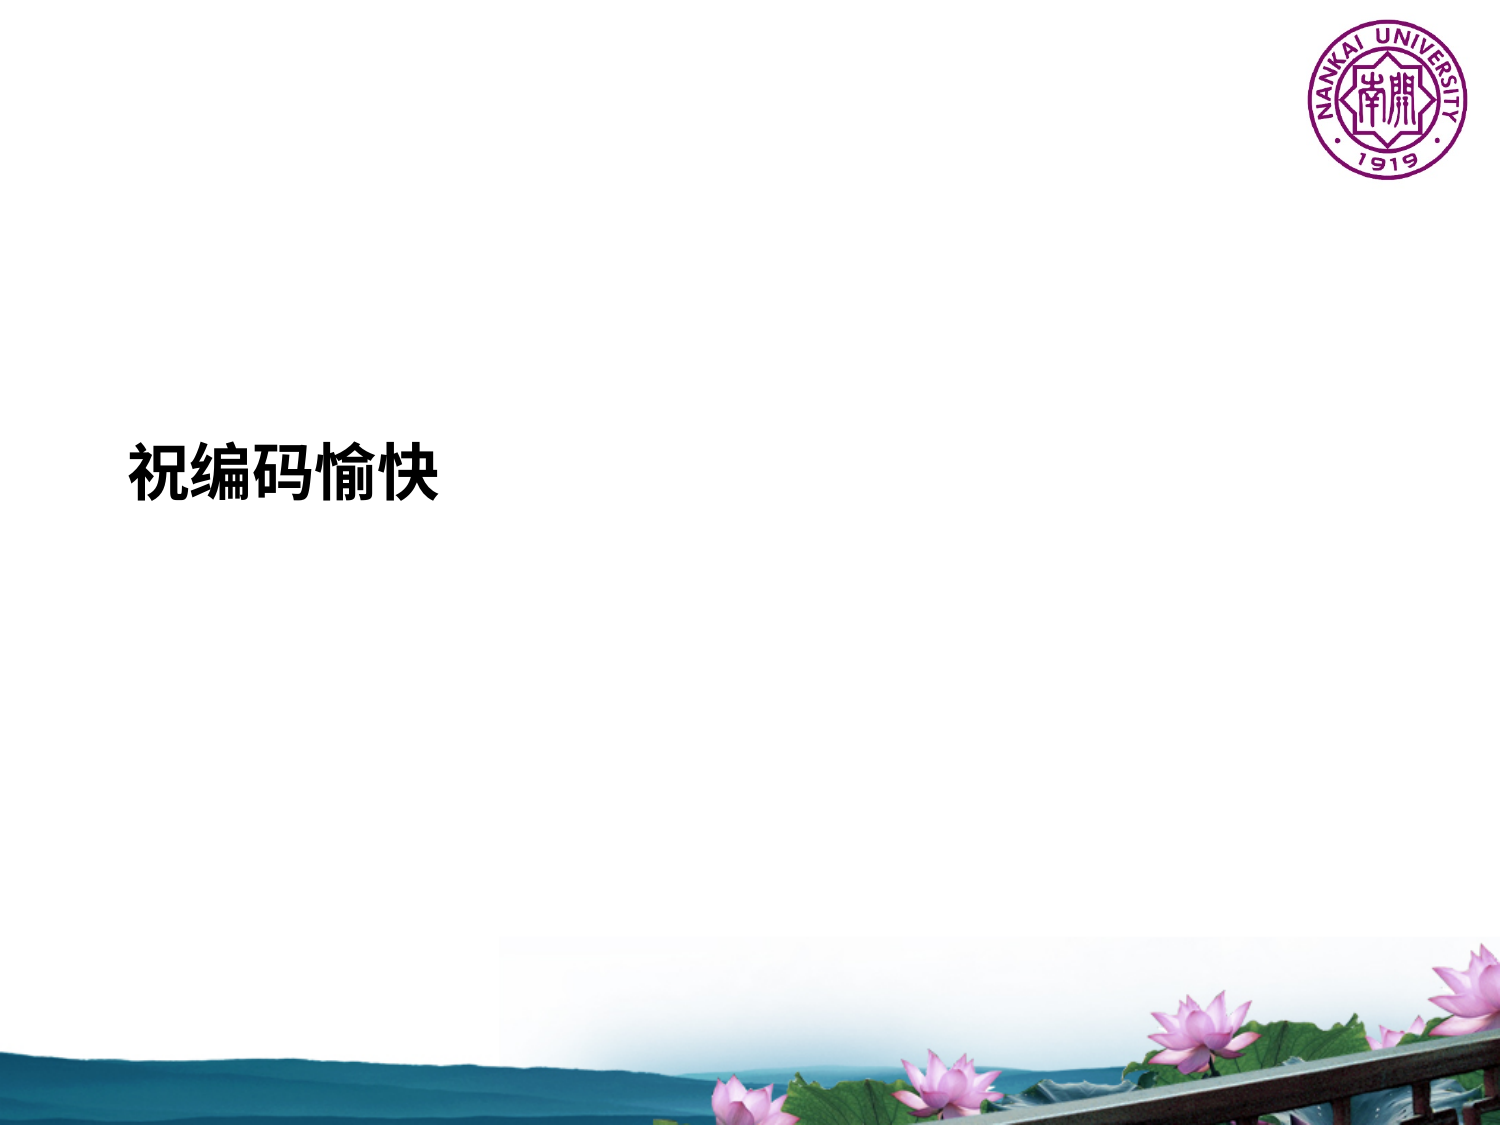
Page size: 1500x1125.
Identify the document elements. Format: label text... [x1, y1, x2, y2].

title 祝编码愉快 [112, 349, 1388, 591]
picture [0, 0, 1500, 1125]
